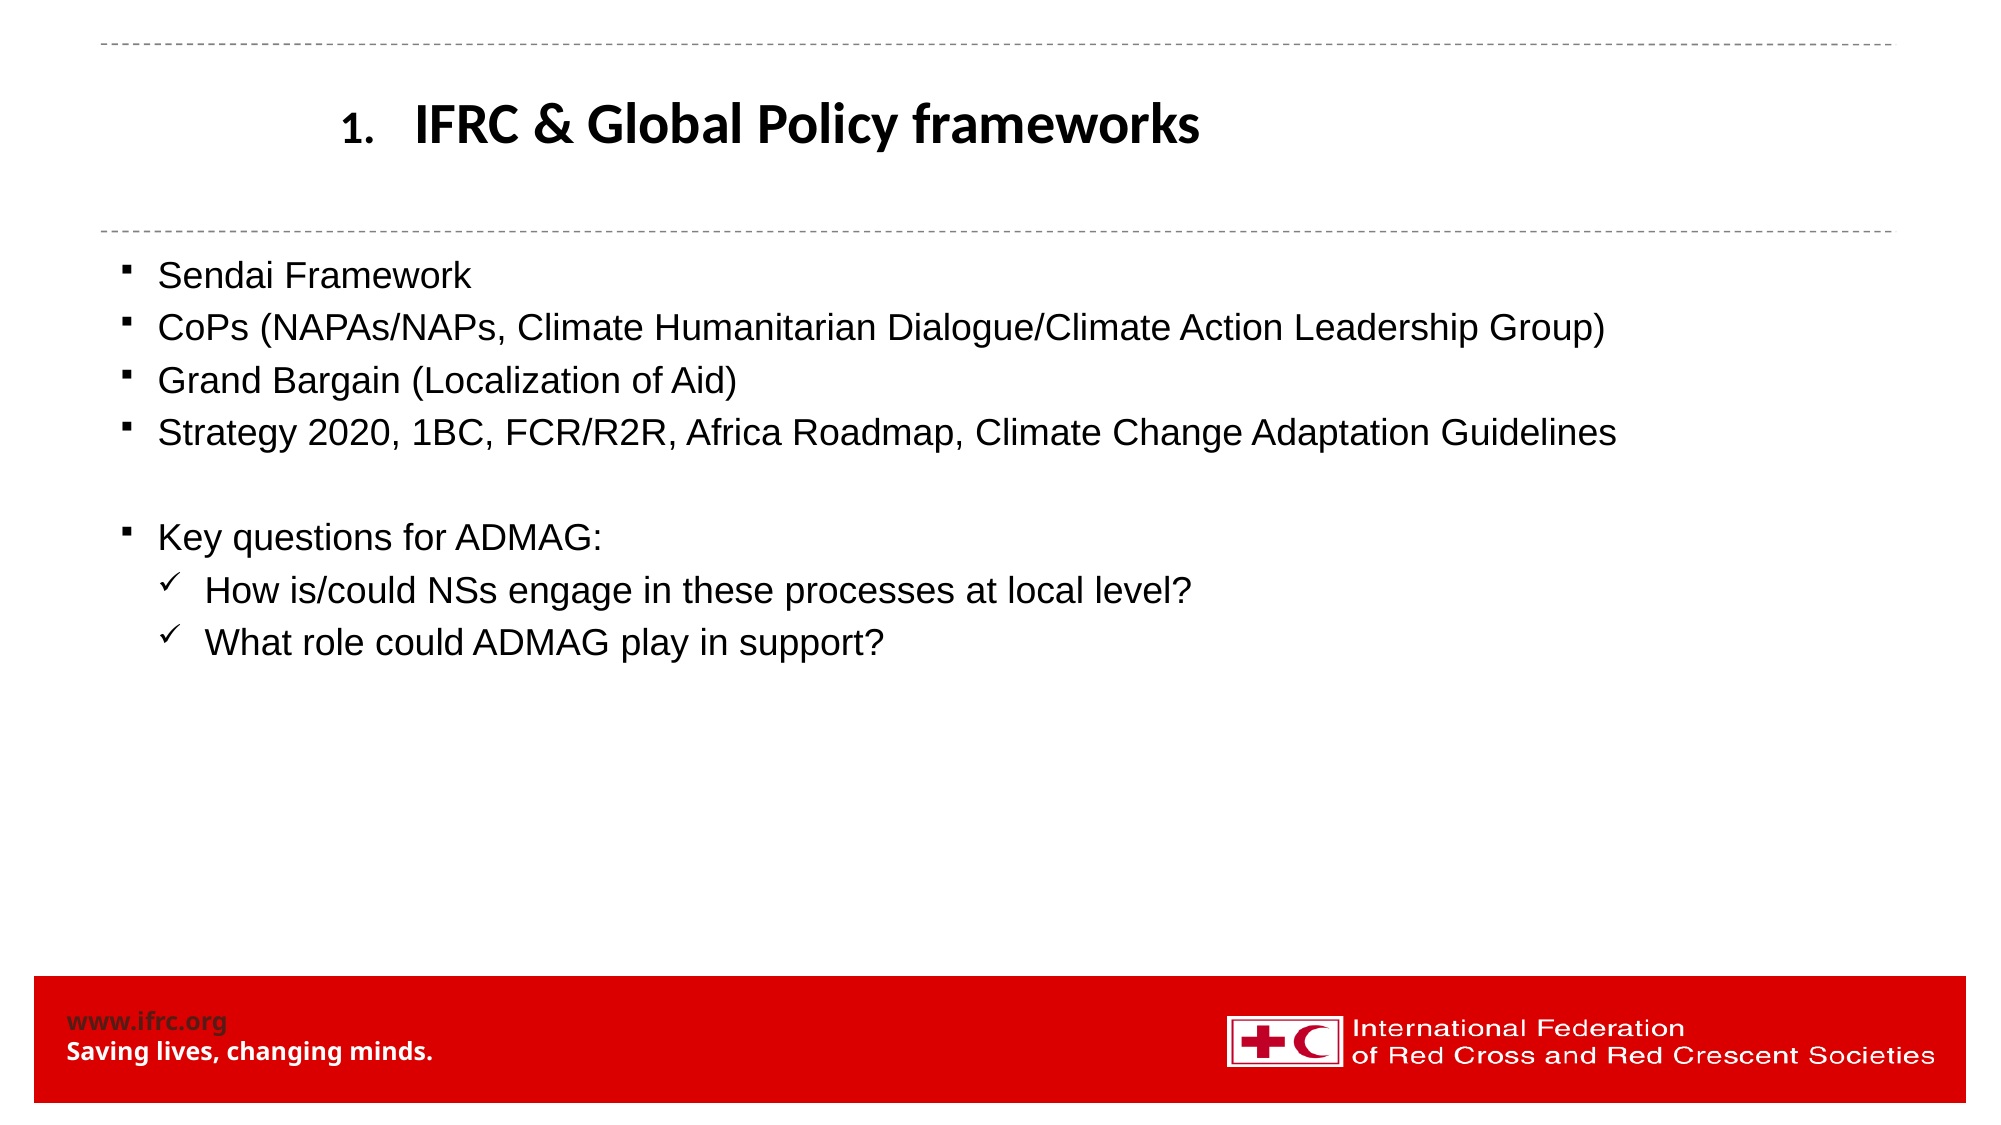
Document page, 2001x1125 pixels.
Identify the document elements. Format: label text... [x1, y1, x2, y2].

text_box IFRC & Global Policy frameworks [324, 78, 1675, 208]
text_box Sendai Framework CoPs (NAPAs/NAPs, Climate Humanitarian Dialogue/Climate Action Leadership Group) Grand Bargain (Localization of Aid) Strategy 2020, 1BC, FCR/R2R, Africa Roadmap, Climate Change Adaptation Guidelines Key questions for ADMAG: How is/could NSs engage in these processes at local level? What role could ADMAG play in support? [105, 243, 1894, 960]
picture [1227, 1016, 1934, 1067]
